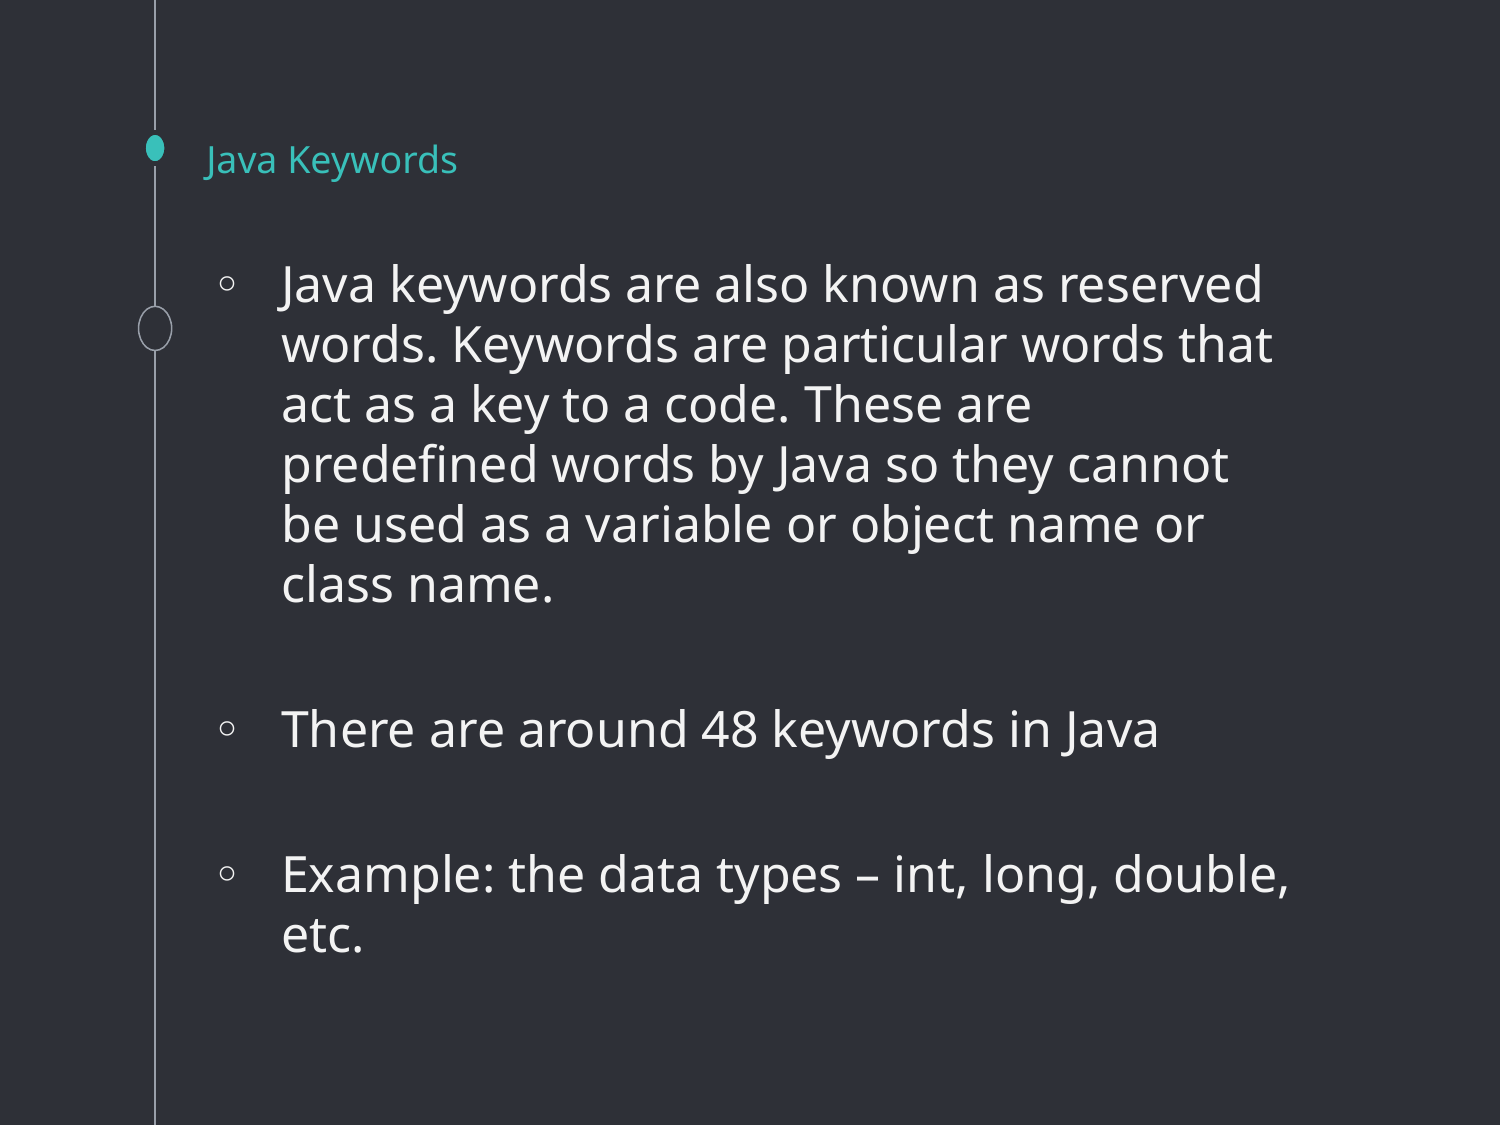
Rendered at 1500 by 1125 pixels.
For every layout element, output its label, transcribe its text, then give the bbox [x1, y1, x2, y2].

list Java keywords are also known as reserved words. Keywords are particular words that act as a key to a code. These are predefined words by Java so they cannot be used as a variable or object name or class name. There are around 48 keywords in Java Example: the data types – int, long, double, etc. [191, 237, 1317, 1053]
title Java Keywords [191, 120, 1317, 196]
